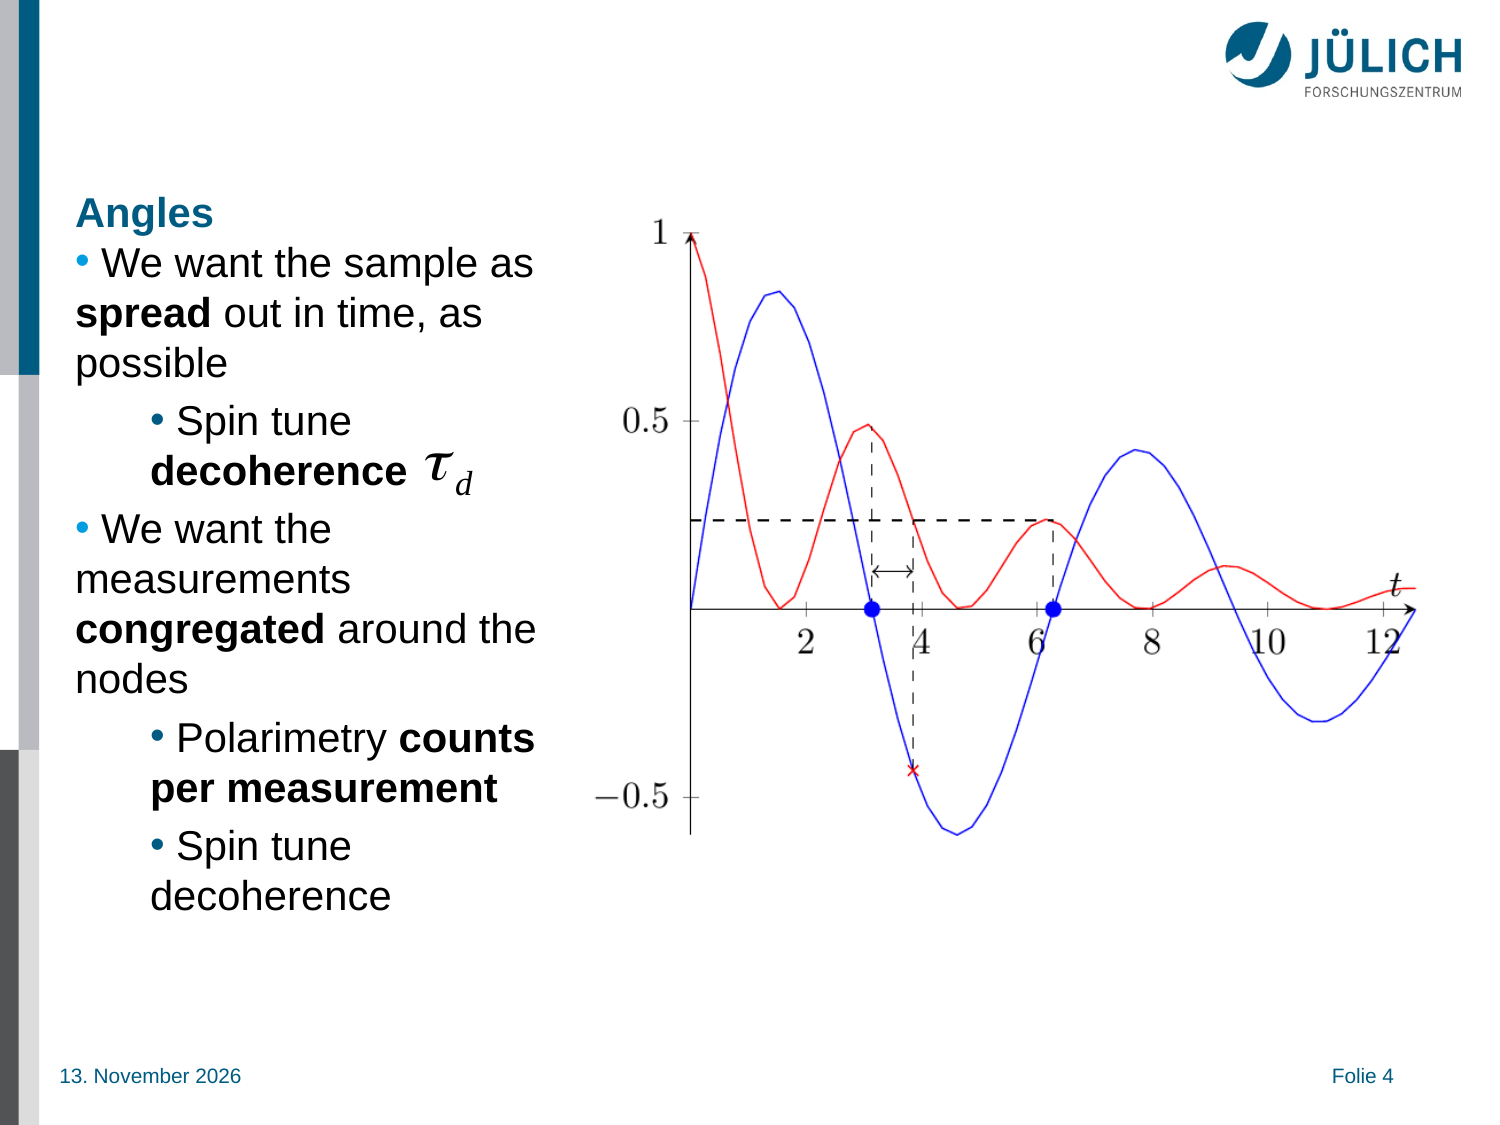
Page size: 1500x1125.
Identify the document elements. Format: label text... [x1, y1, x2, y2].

title Angles [74, 44, 569, 235]
list We want the sample as spread out in time, as possible Spin tune decoherence We want the measurements congregated around the nodes Polarimetry counts per measurement Spin tune decoherence [74, 235, 569, 1006]
picture [1224, 20, 1461, 97]
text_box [418, 420, 490, 511]
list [589, 214, 1422, 836]
